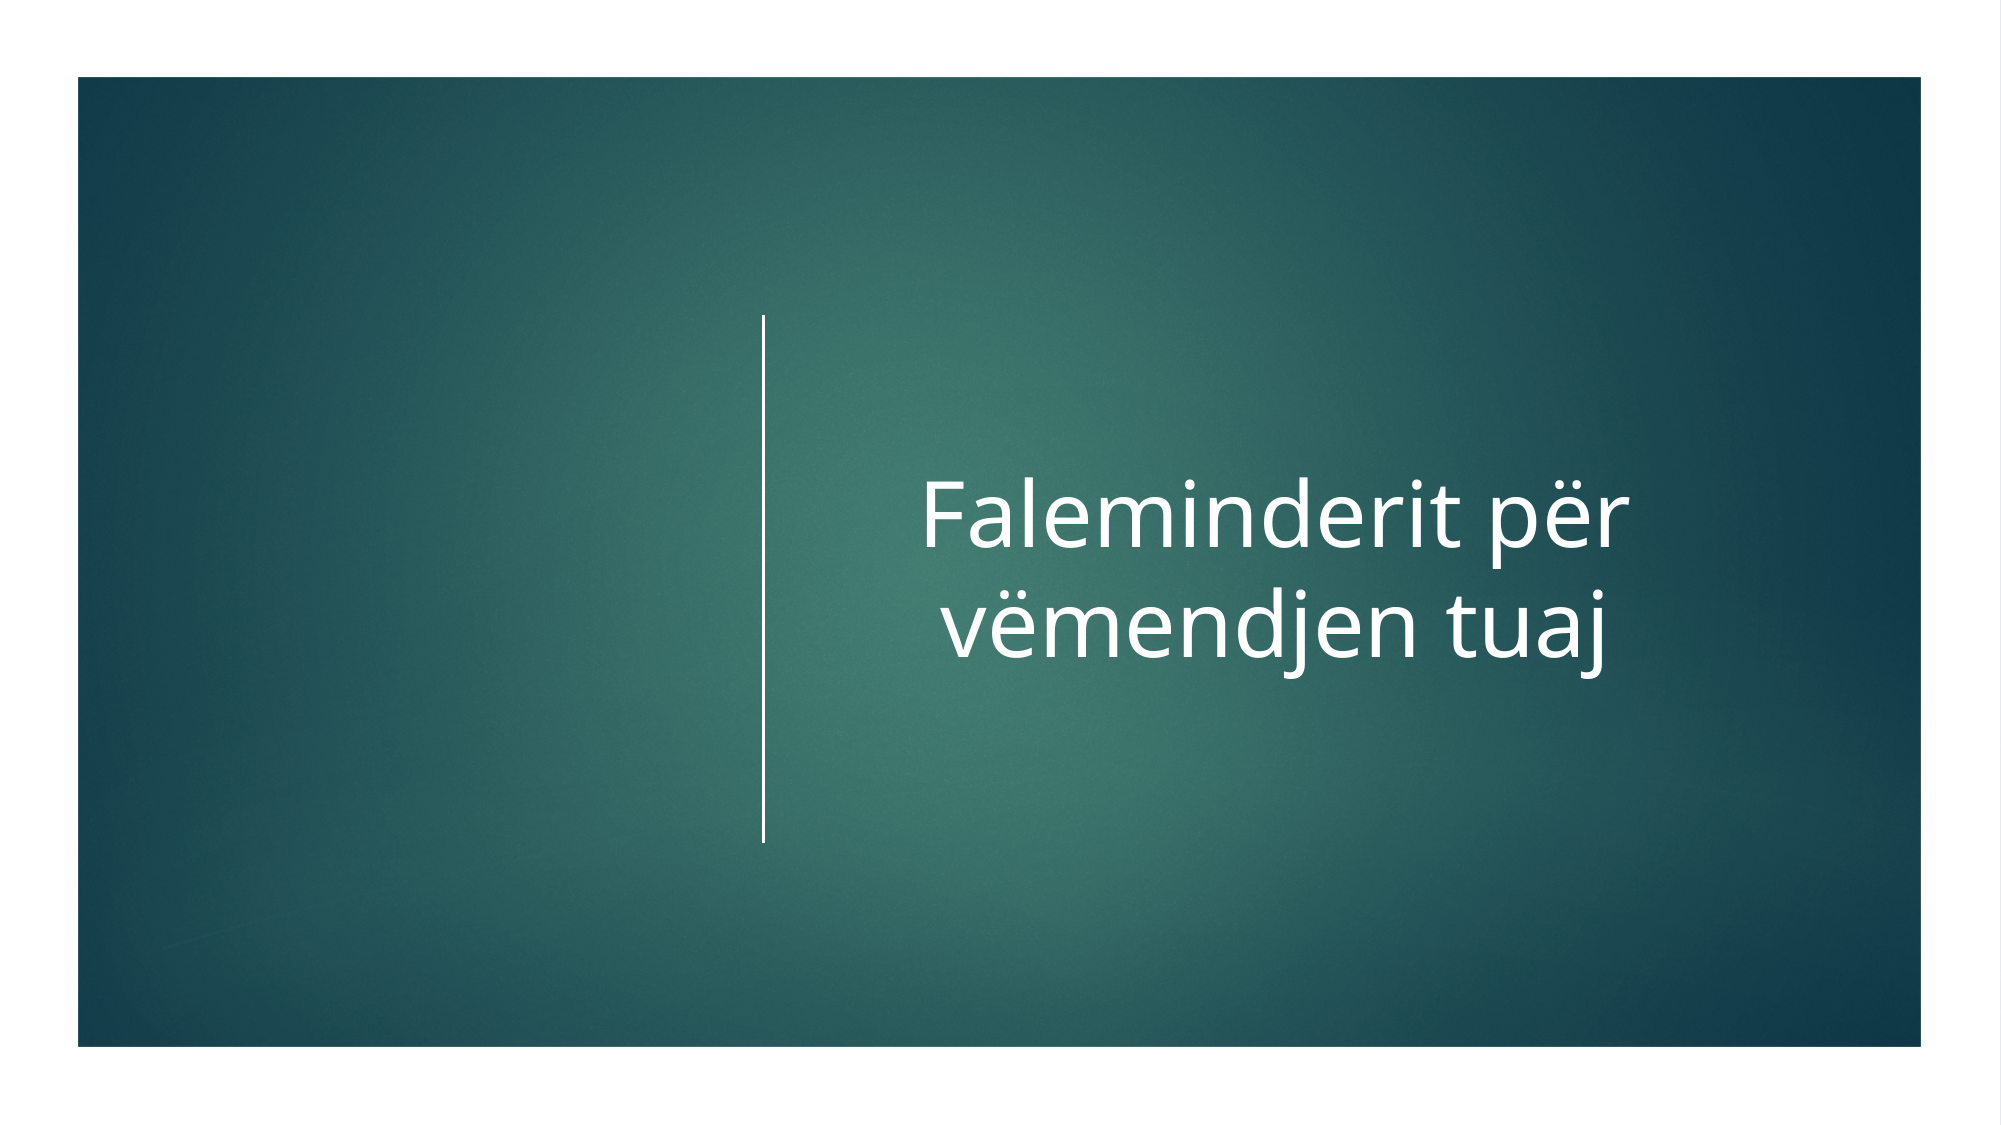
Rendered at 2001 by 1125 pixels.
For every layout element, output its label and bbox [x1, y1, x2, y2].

text_box [0, 0, 2000, 1125]
